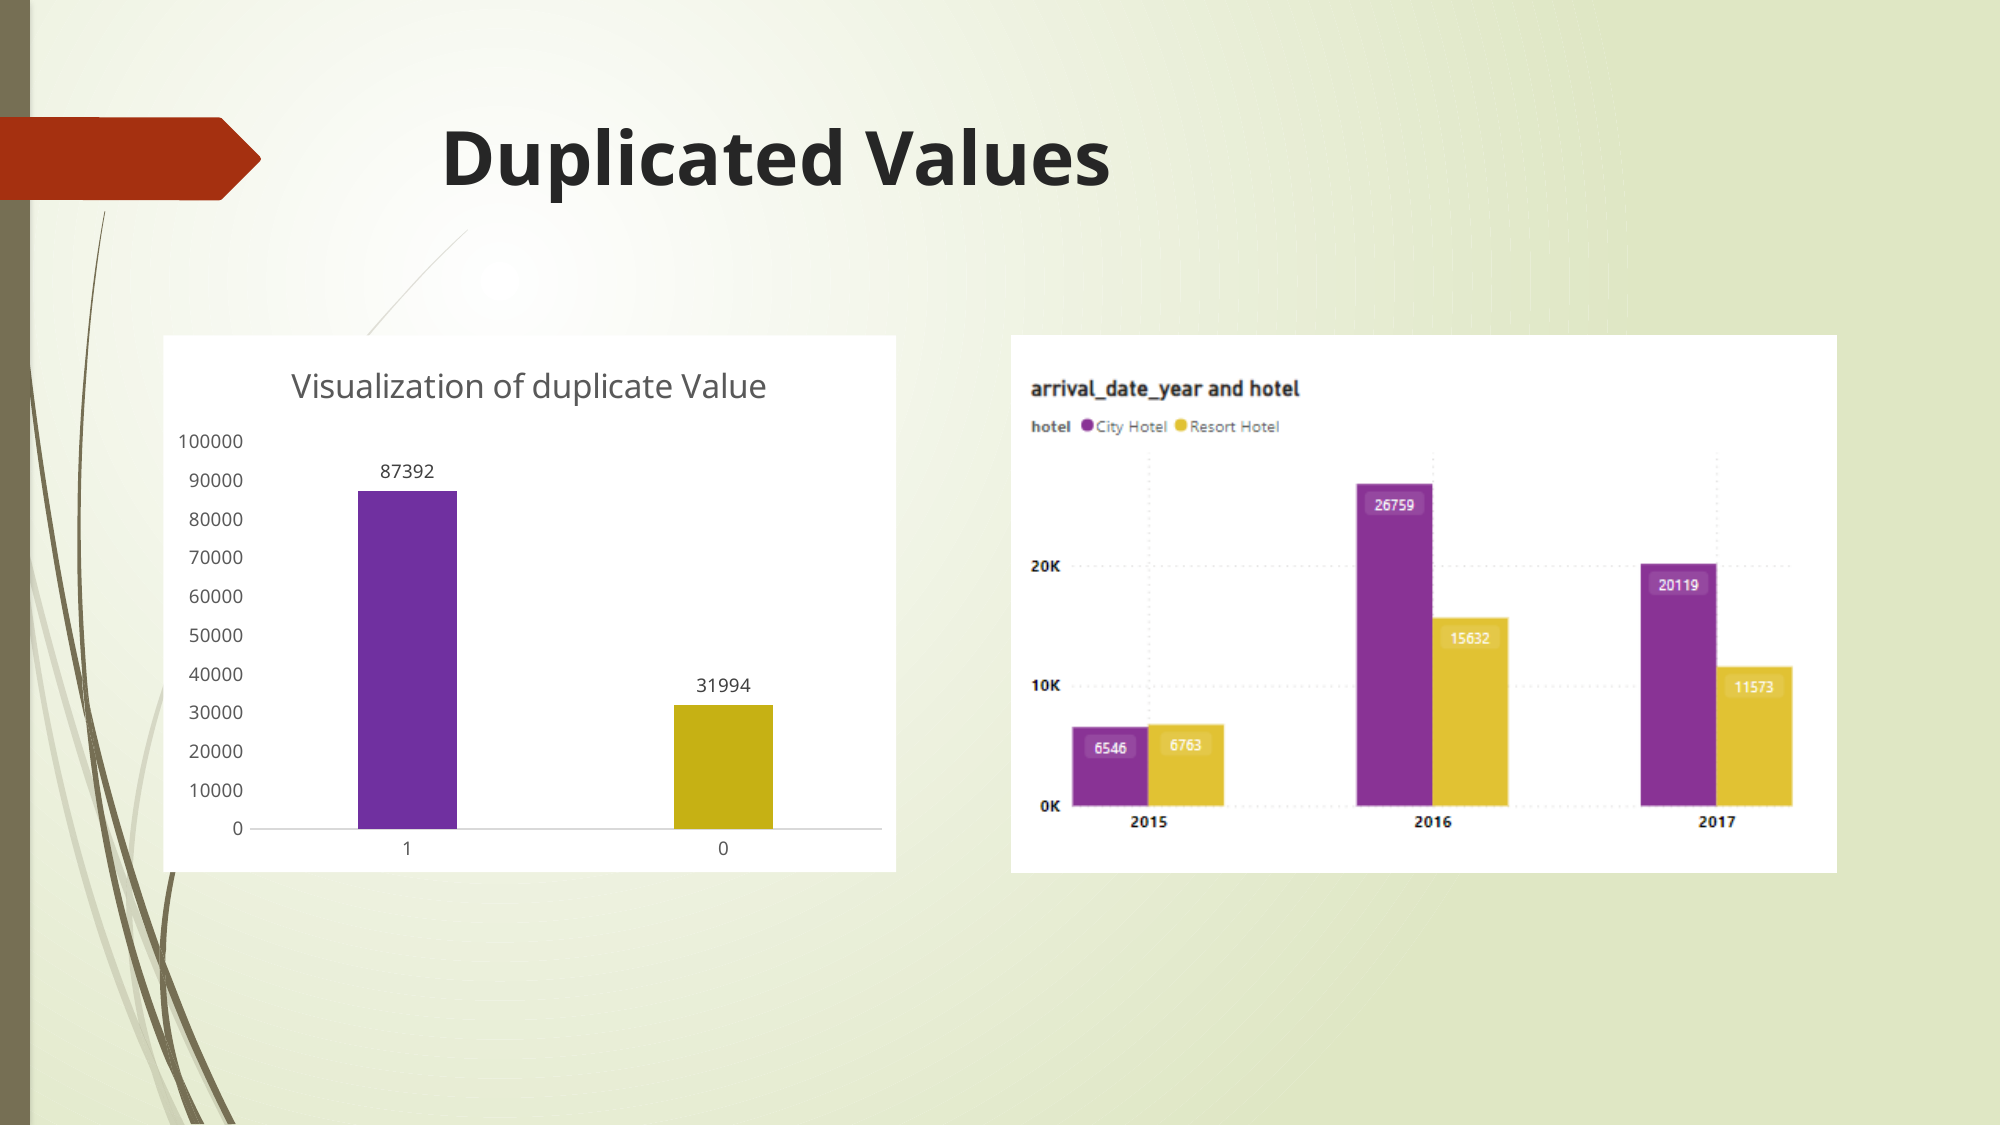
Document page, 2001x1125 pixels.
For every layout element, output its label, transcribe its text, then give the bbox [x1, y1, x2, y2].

picture [1011, 334, 1837, 873]
title Duplicated Values [425, 102, 1888, 313]
chart [162, 334, 897, 873]
